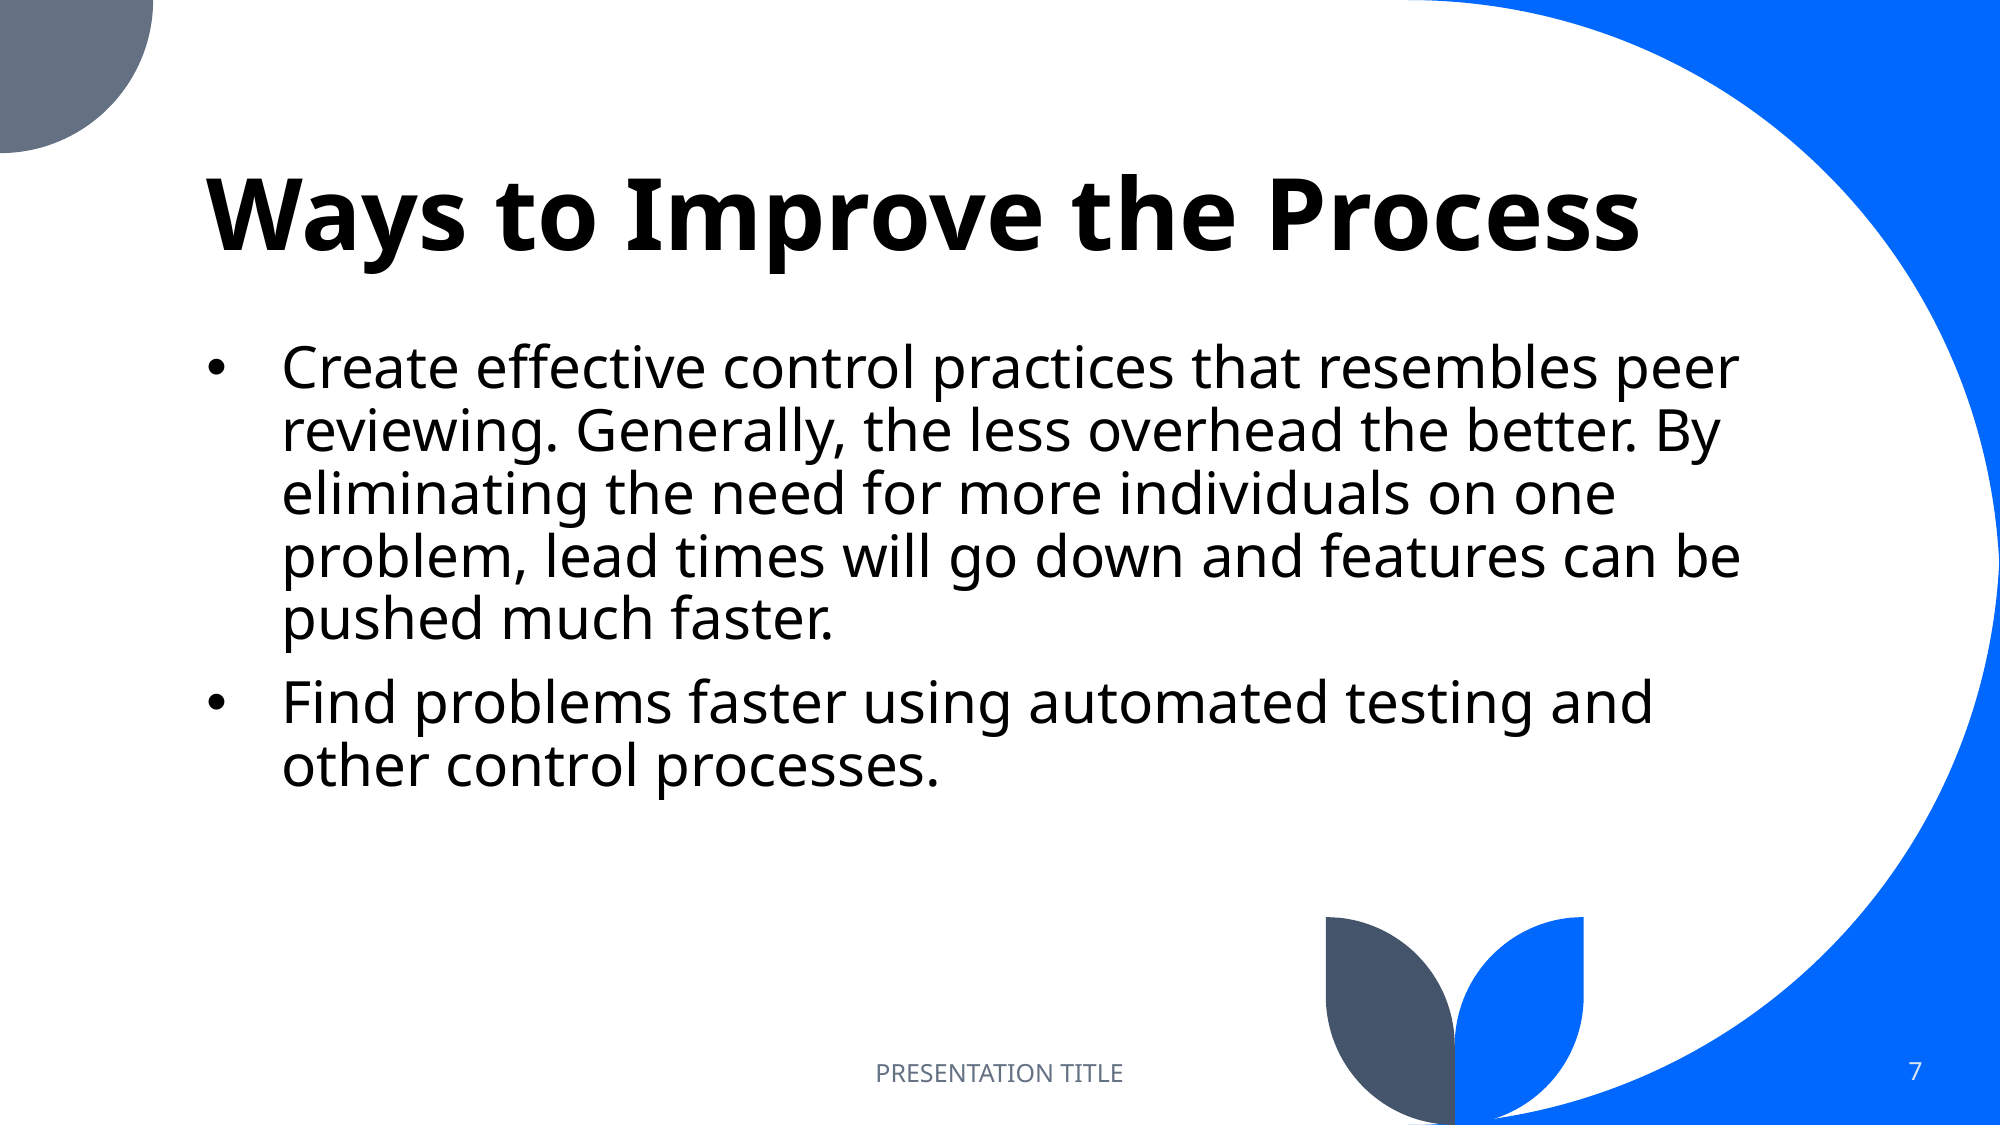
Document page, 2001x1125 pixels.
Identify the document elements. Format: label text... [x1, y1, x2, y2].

title Ways to Improve the Process [191, 22, 1796, 280]
list Create effective control practices that resembles peer reviewing. Generally, the less overhead the better. By eliminating the need for more individuals on one problem, lead times will go down and features can be pushed much faster. Find problems faster using automated testing and other control processes. [191, 330, 1796, 884]
footer PRESENTATION TITLE [662, 1042, 1338, 1103]
slide_number 7 [1665, 1042, 1938, 1103]
